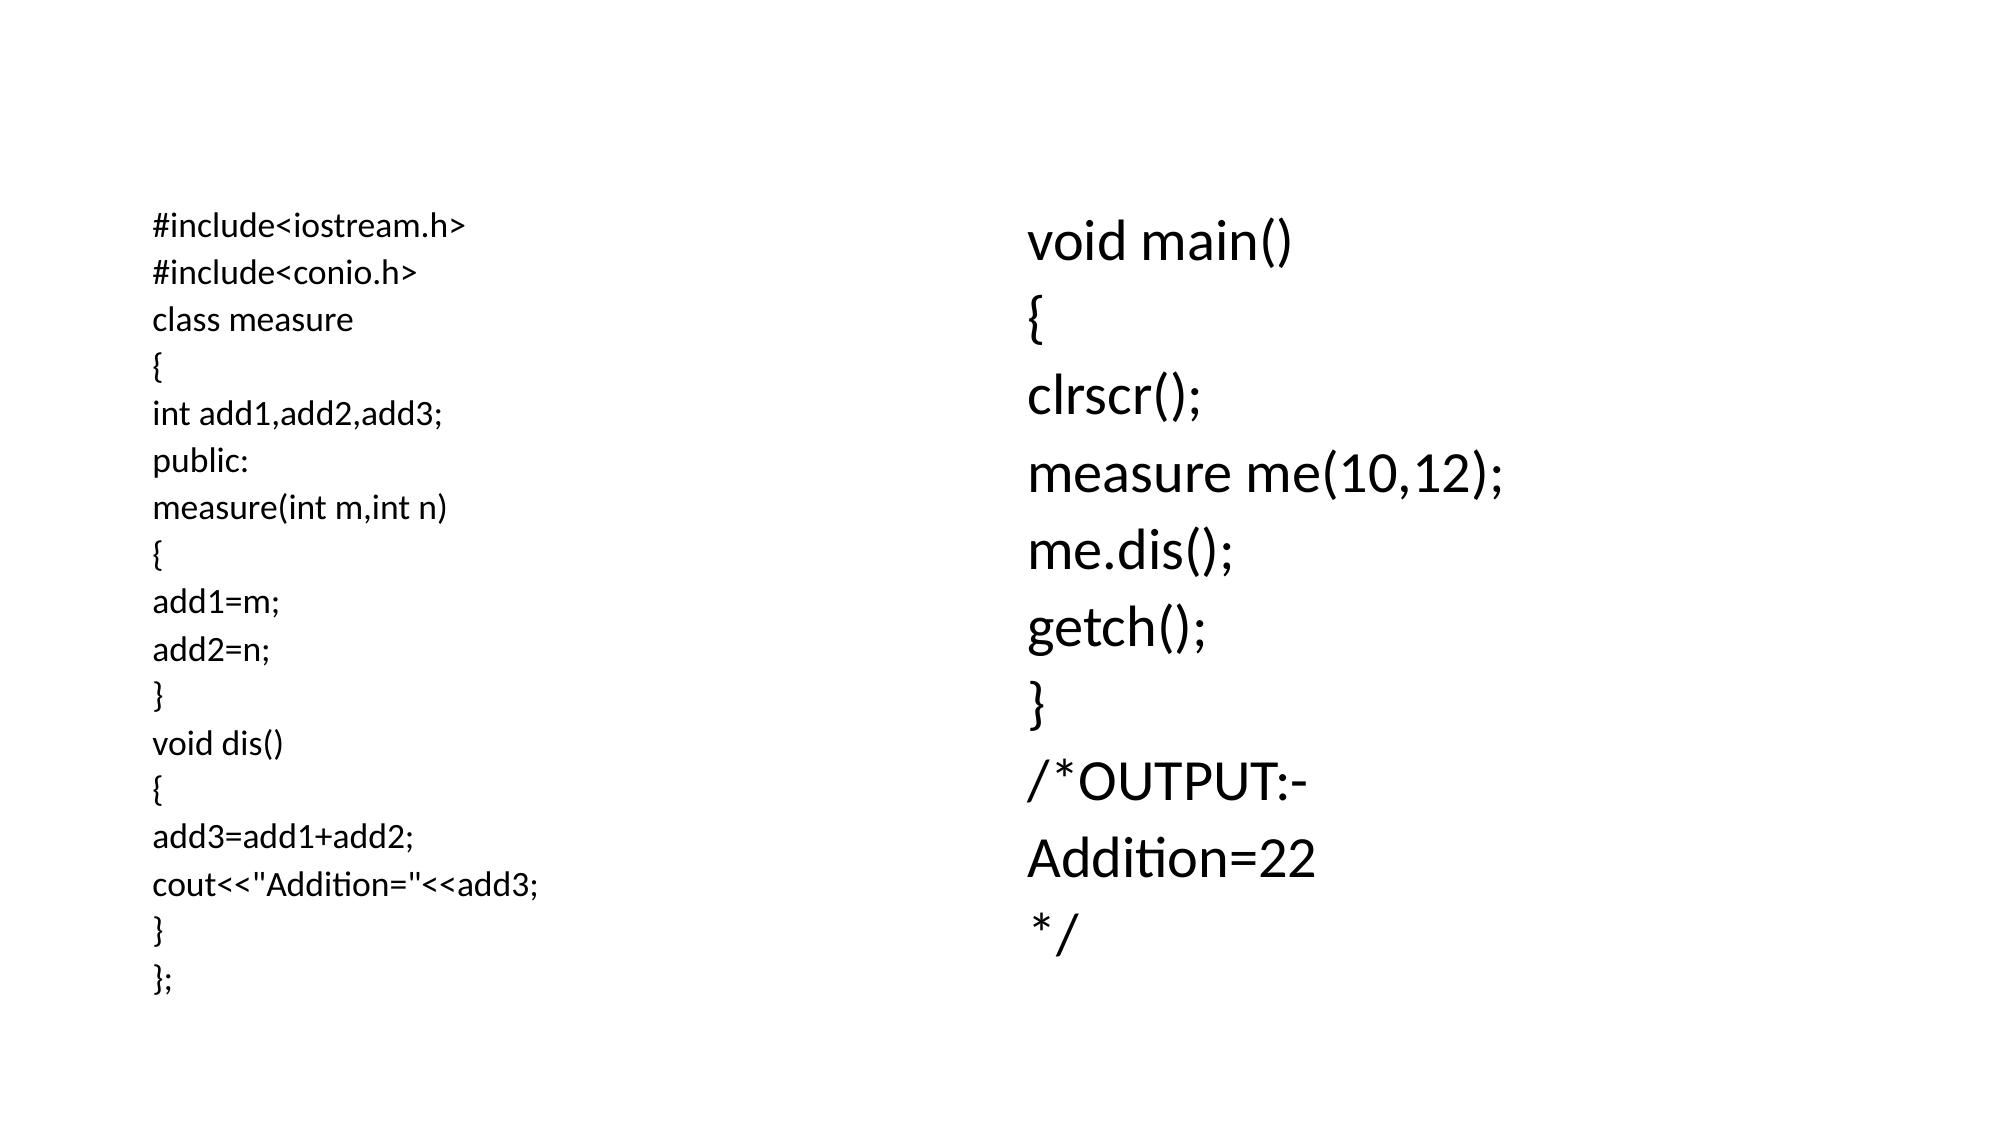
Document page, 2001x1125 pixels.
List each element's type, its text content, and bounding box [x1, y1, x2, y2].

list #include<iostream.h> #include<conio.h> class measure { int add1,add2,add3; public: measure(int m,int n) { add1=m; add2=n; } void dis() { add3=add1+add2; cout<<"Addition="<<add3; } }; [137, 194, 988, 1014]
list void main() { clrscr(); measure me(10,12); me.dis(); getch(); } /*OUTPUT:- Addition=22 */ [1012, 194, 1863, 1014]
